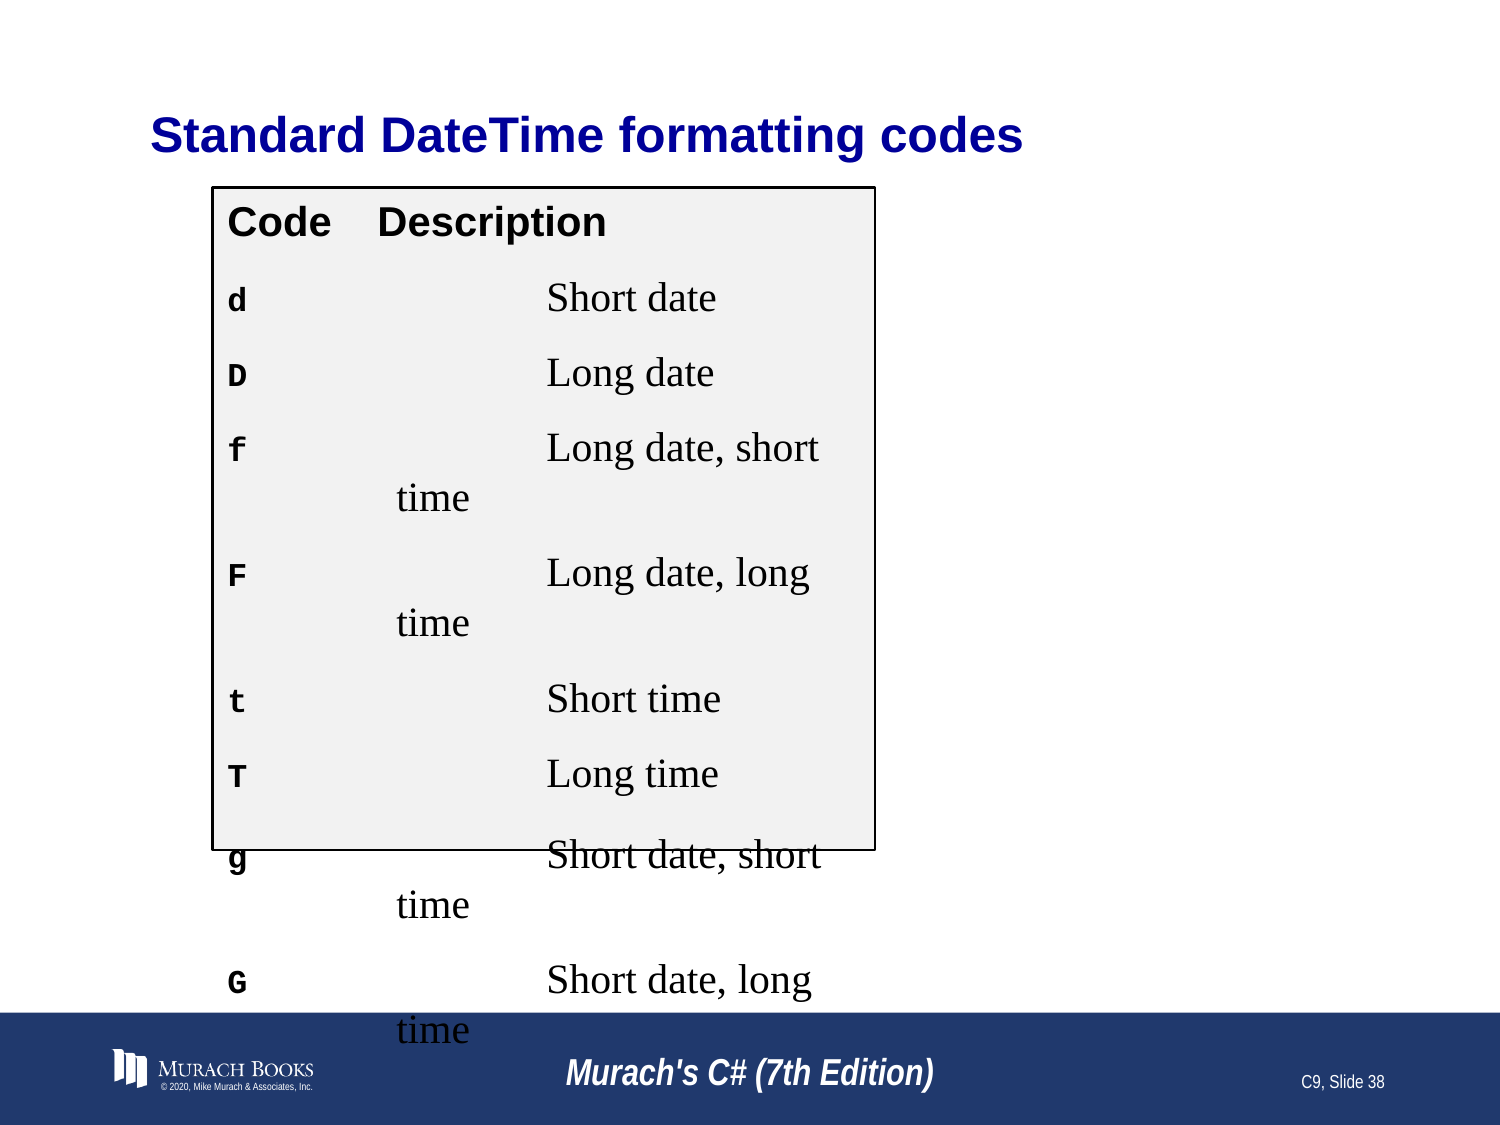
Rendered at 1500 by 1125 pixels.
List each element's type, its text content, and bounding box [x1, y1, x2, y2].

footer © 2020, Mike Murach & Associates, Inc. [12, 1025, 463, 1100]
title Standard DateTime formatting codes [150, 102, 1350, 164]
list Code Description d Short date D Long date f Long date, short time F Long date, long time t Short time T Long time g Short date, short time G Short date, long time [210, 185, 878, 853]
slide_number Murach's C# (7th Edition) [463, 1025, 1050, 1100]
slide_number C9, Slide 38 [1087, 1025, 1400, 1100]
